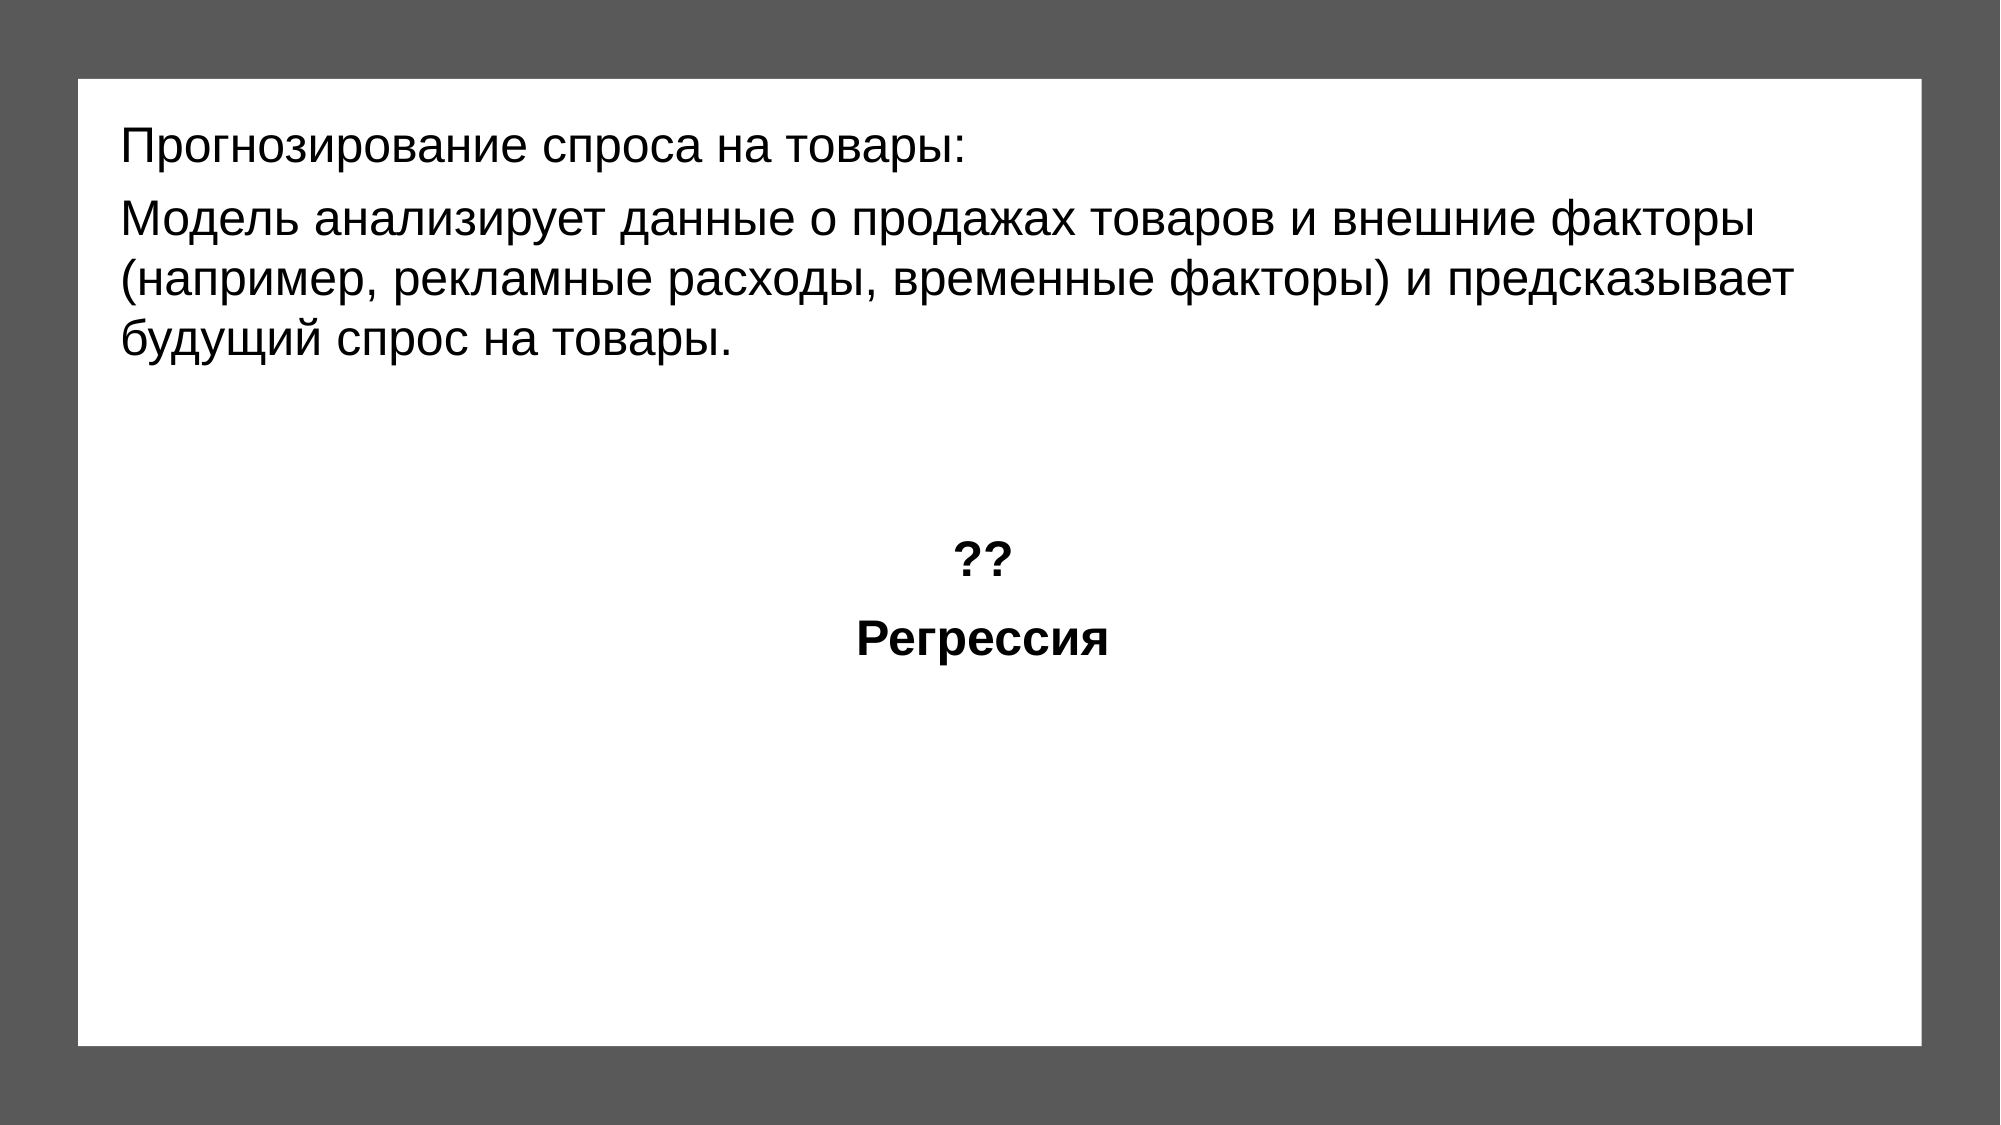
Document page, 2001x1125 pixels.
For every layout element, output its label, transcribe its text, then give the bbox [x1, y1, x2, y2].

text_box Регрессия [667, 638, 1299, 717]
text_box [77, 77, 1923, 1048]
text_box Прогнозирование спроса на товары: Модель анализирует данные о продажах товаров и внешние факторы (например, рекламные расходы, временные факторы) и предсказывает будущий спрос на товары. [105, 105, 1895, 605]
text_box ?? [667, 525, 1299, 638]
text_box [0, 0, 2000, 1125]
